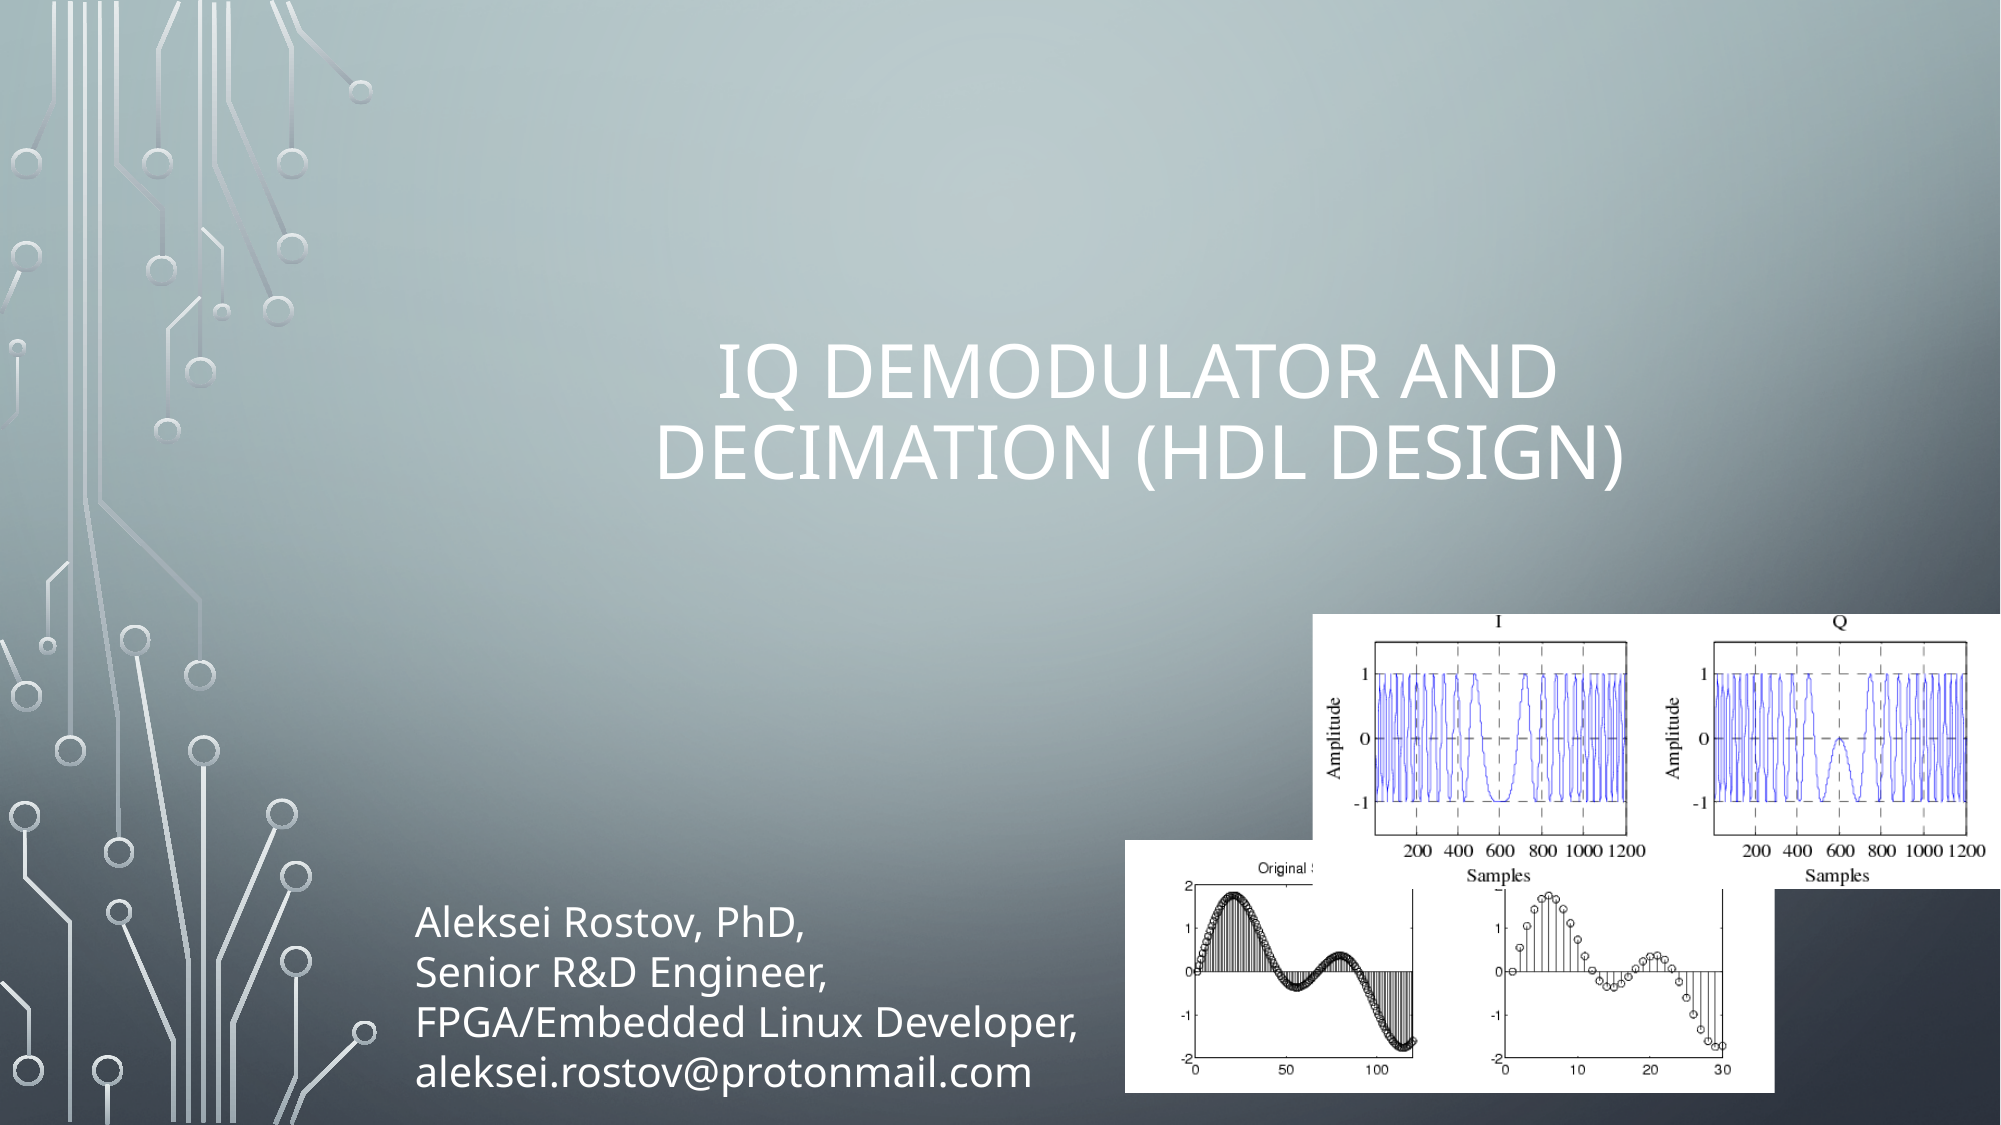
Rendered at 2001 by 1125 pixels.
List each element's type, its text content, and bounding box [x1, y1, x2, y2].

title IQ demodulator and decimation (HDL design) [557, 323, 1721, 504]
picture [1124, 614, 2001, 1093]
text_box Aleksei Rostov, PhD, Senior R&D Engineer, FPGA/Embedded Linux Developer, aleksei.rostov@protonmail.com [399, 888, 1379, 1104]
